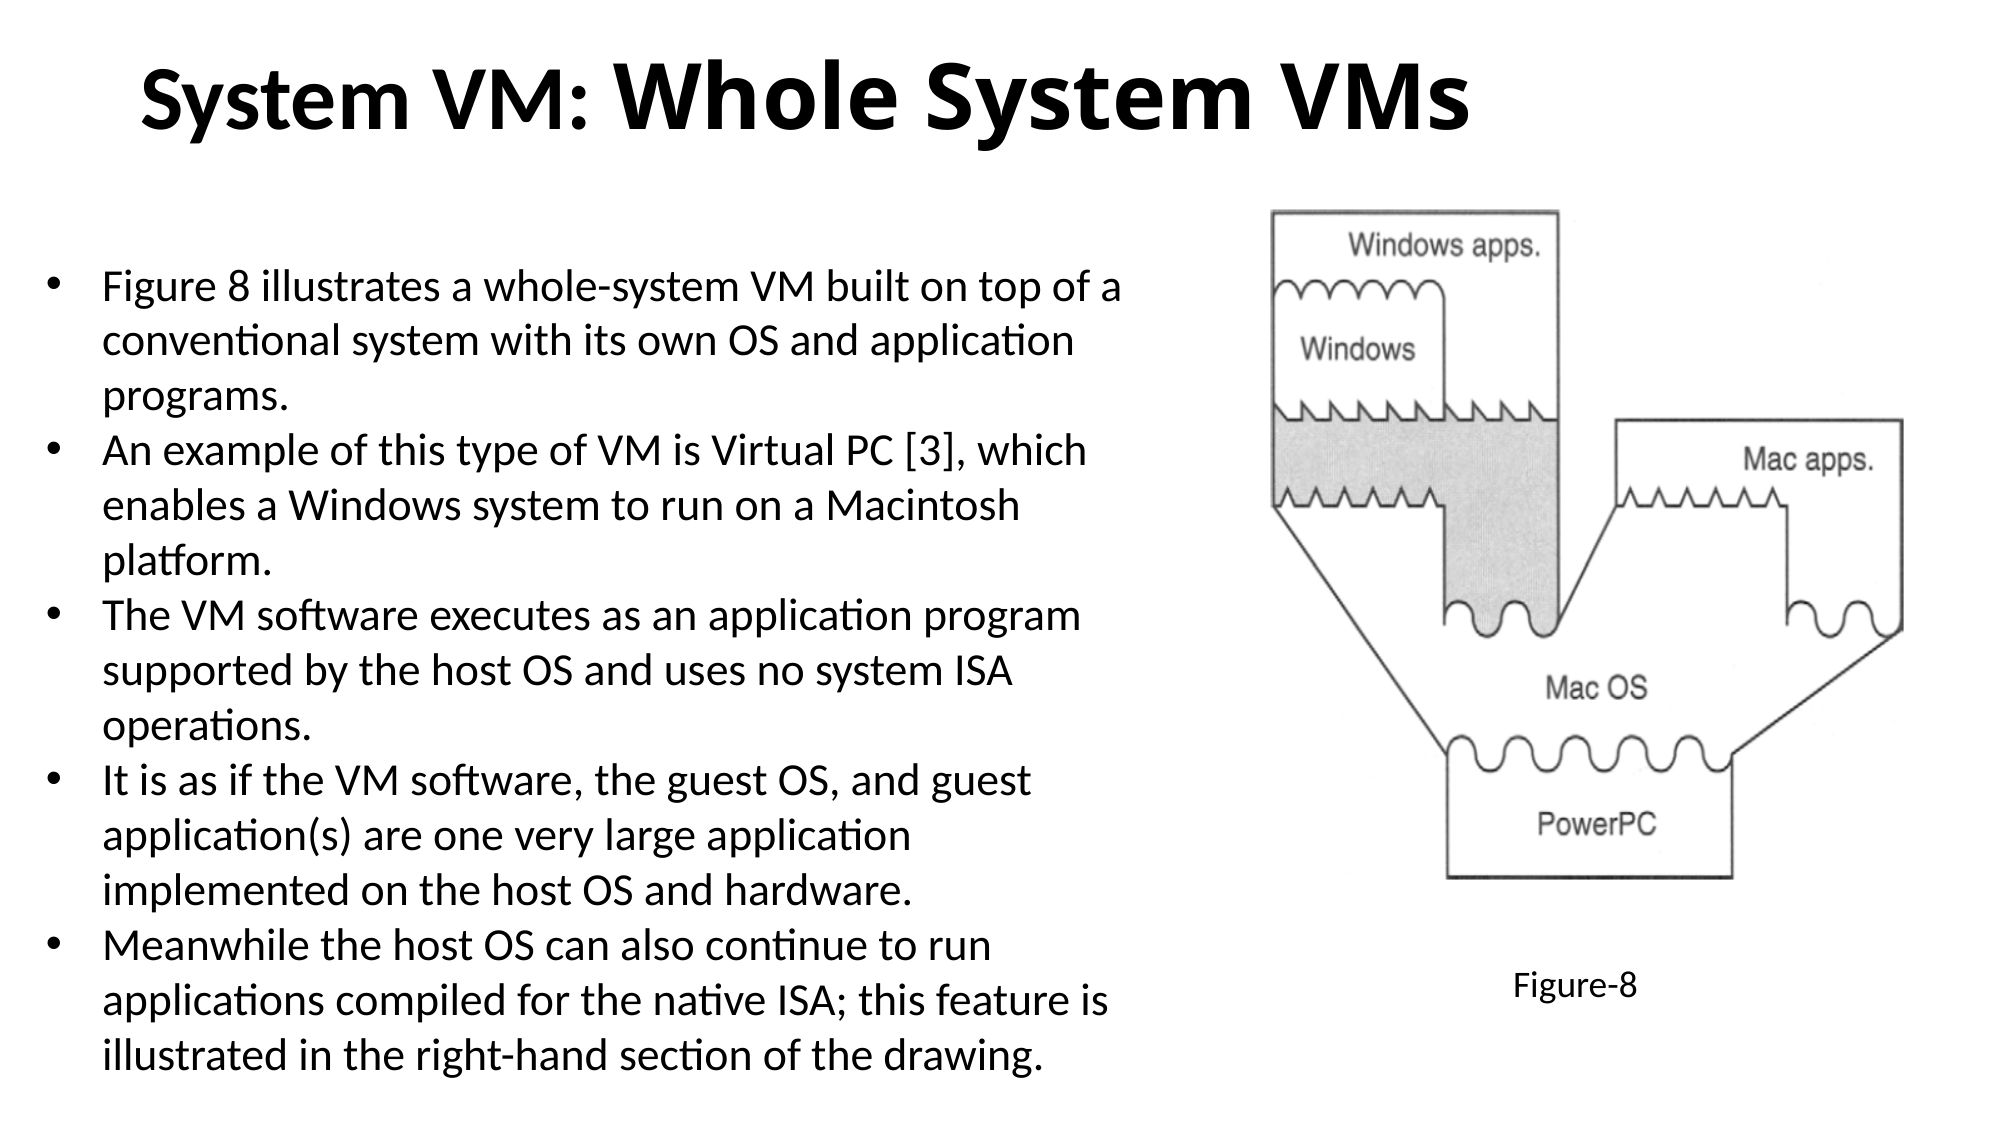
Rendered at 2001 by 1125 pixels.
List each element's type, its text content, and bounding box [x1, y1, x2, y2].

text_box Figure 8 illustrates a whole-system VM built on top of a conventional system with its own OS and application programs. An example of this type of VM is Virtual PC [3], which enables a Windows system to run on a Macintosh platform. The VM software executes as an application program supported by the host OS and uses no system ISA operations. It is as if the VM software, the guest OS, and guest application(s) are one very large application implemented on the host OS and hardware. Meanwhile the host OS can also continue to run applications compiled for the native ISA; this feature is illustrated in the right-hand section of the drawing. [31, 247, 1168, 1088]
text_box System VM: Whole System VMs [125, 30, 1800, 155]
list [1263, 197, 1910, 884]
text_box Figure-8 [1498, 953, 1675, 1013]
